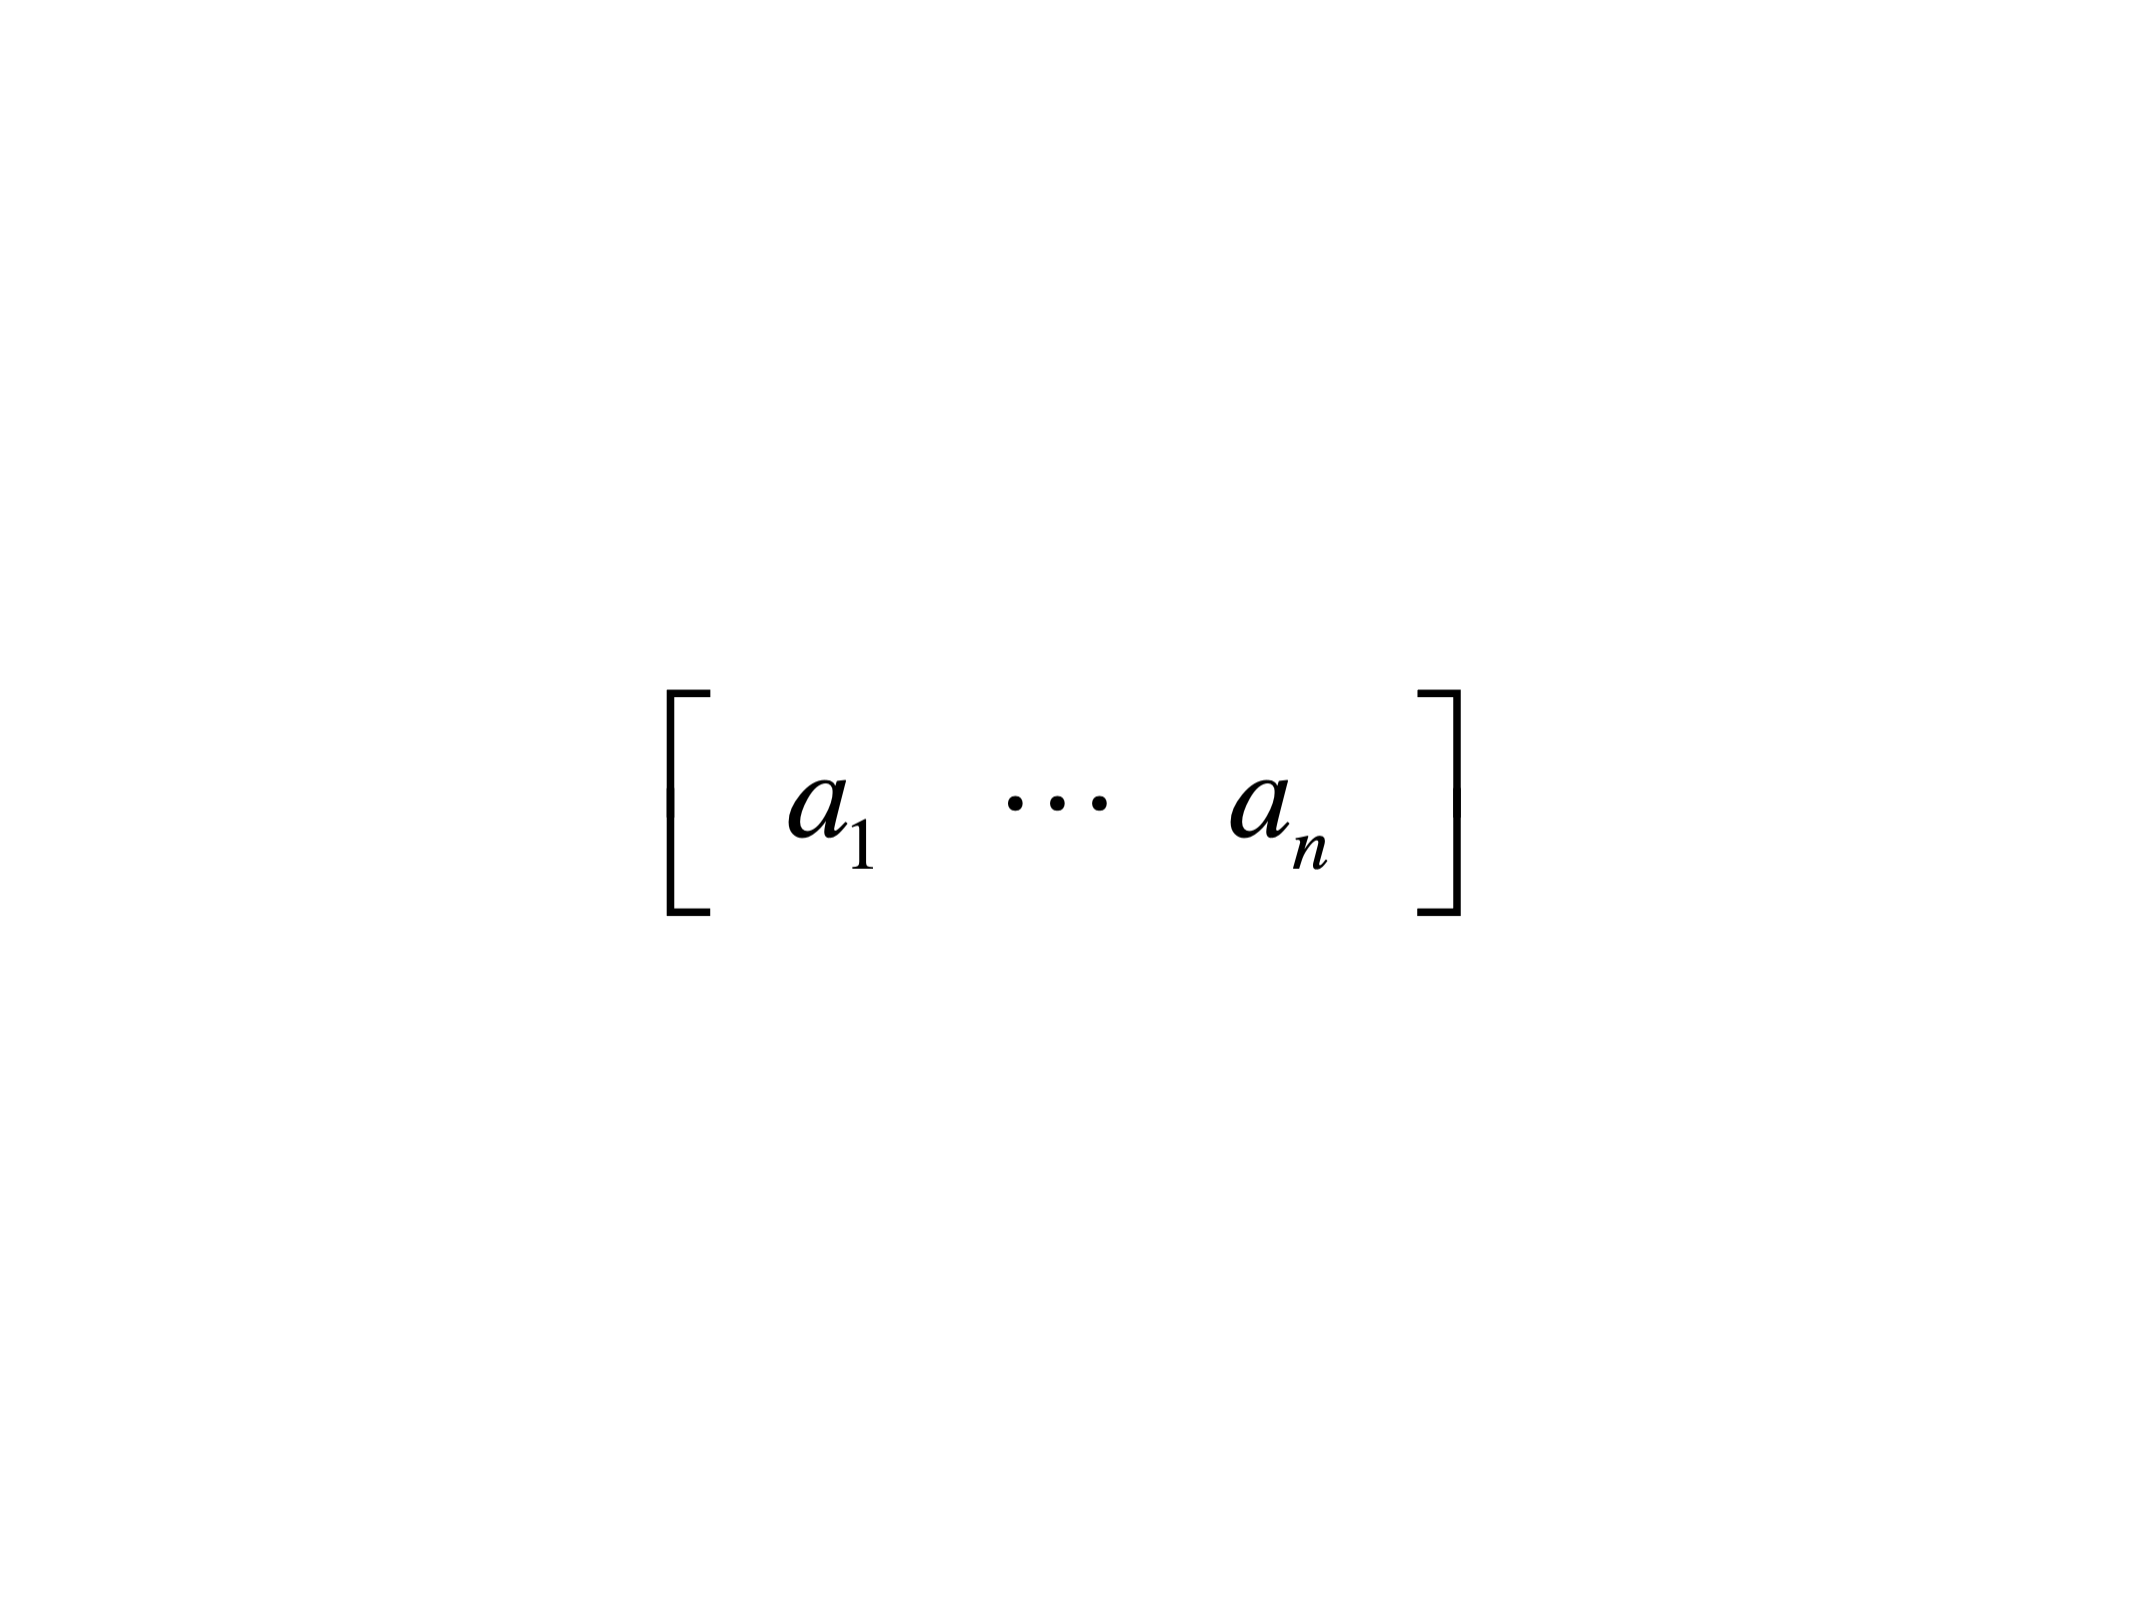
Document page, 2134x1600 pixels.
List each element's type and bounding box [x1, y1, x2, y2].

picture [645, 657, 1488, 943]
